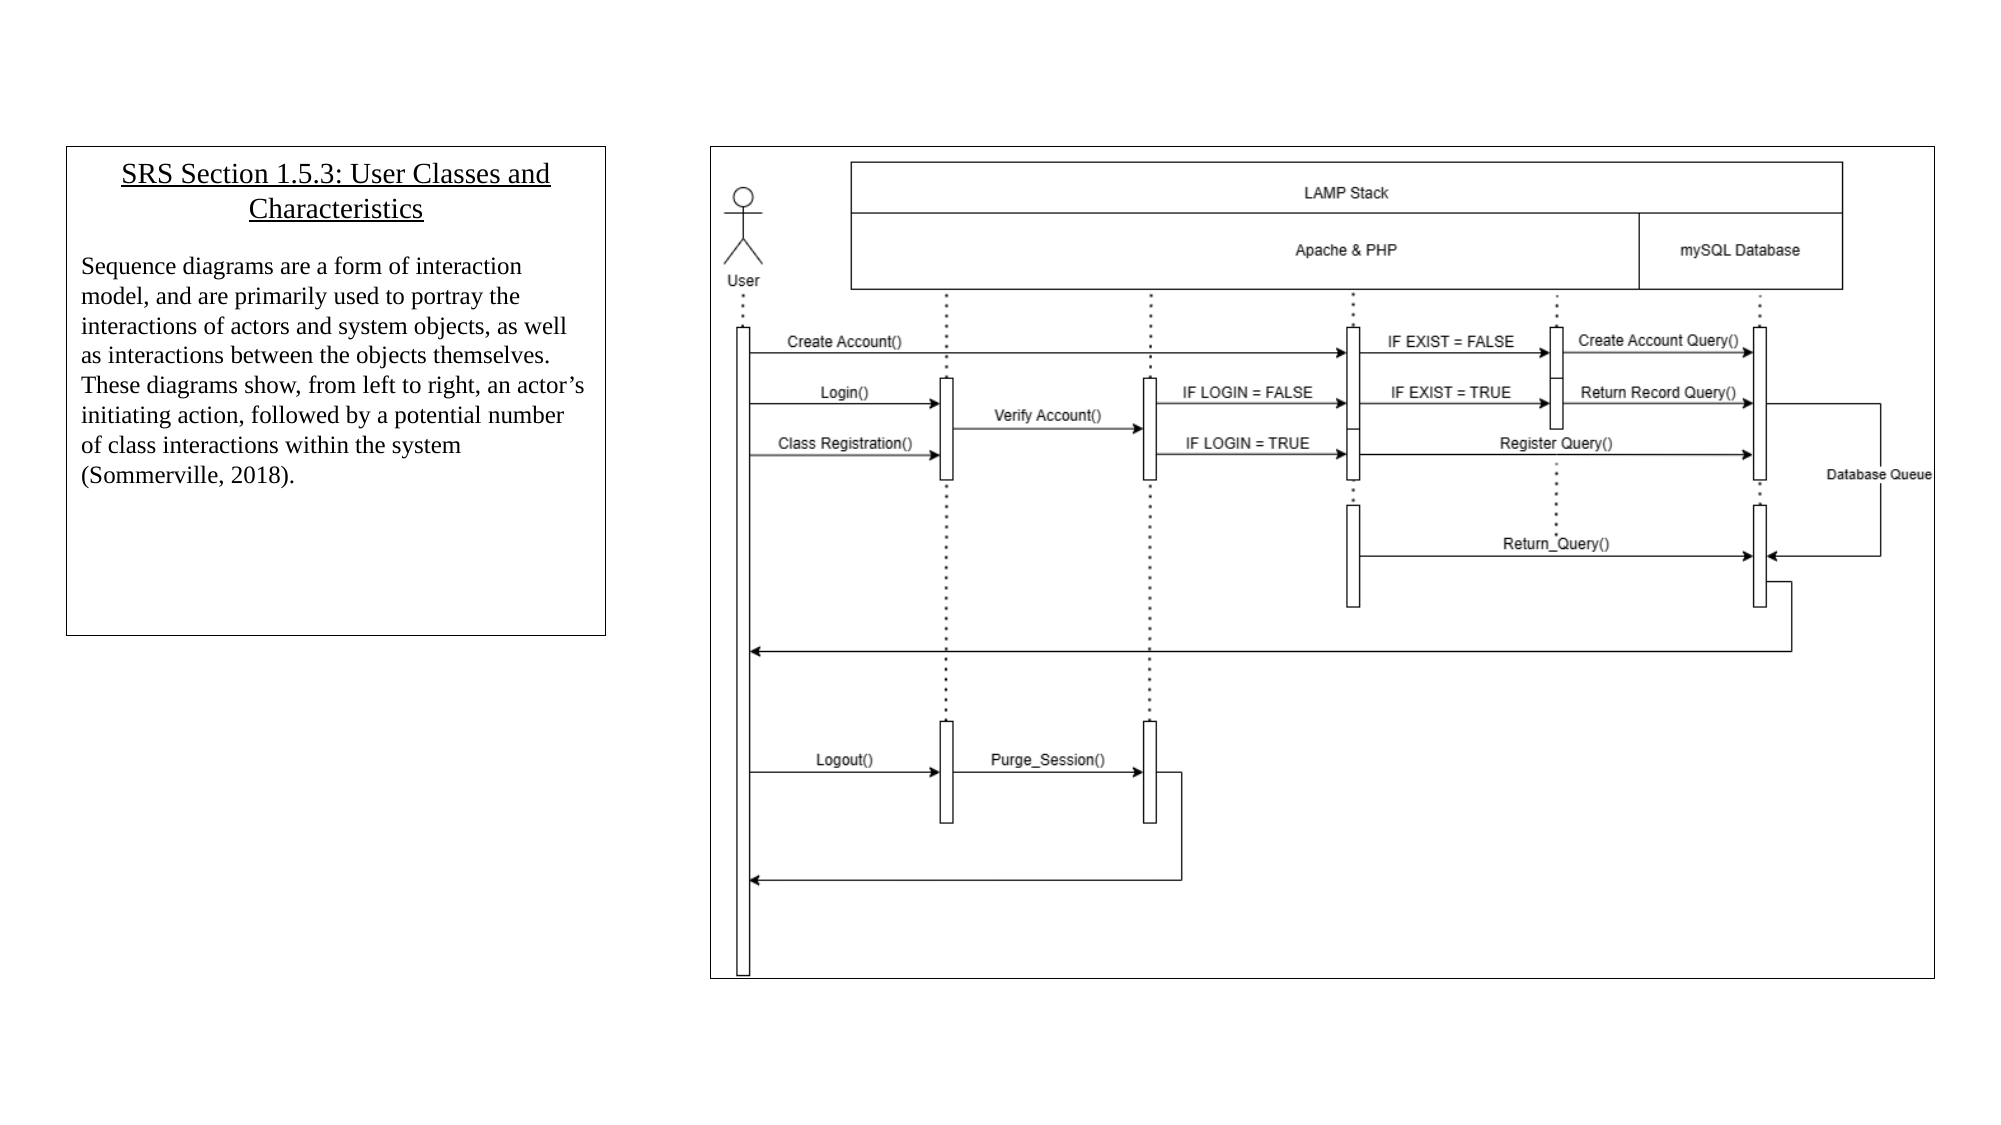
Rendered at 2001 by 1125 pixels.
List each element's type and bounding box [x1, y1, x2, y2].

text_box [66, 146, 1934, 979]
